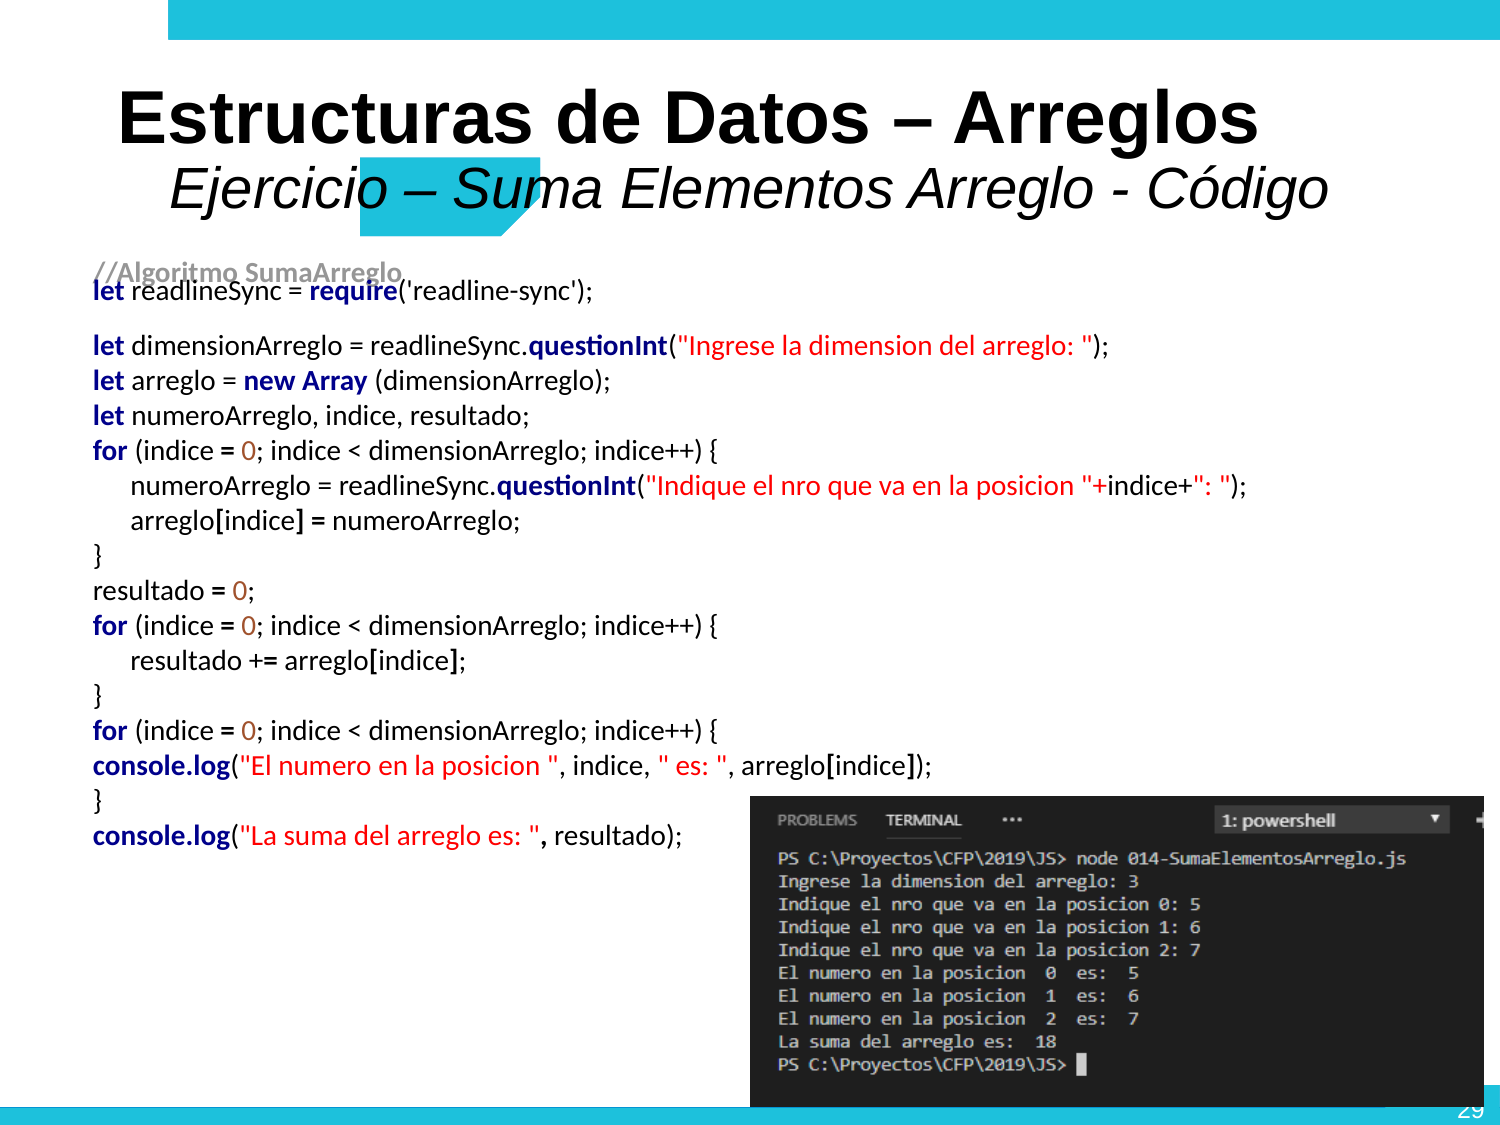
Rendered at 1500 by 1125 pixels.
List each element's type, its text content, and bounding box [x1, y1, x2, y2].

picture [749, 796, 1484, 1107]
text_box Estructuras de Datos – Arreglos Ejercicio – Suma Elementos Arreglo - Código [103, 45, 1397, 246]
text_box //Algoritmo SumaArreglo let readlineSync = require('readline-sync'); let dimensionArreglo = readlineSync.questionInt("Ingrese la dimension del arreglo: "); let arreglo = new Array (dimensionArreglo); let numeroArreglo, indice, resultado; for (indice = 0; indice < dimensionArreglo; indice++) { numeroArreglo = readlineSync.questionInt("Indique el nro que va en la posicion "+indice+": "); arreglo[indice] = numeroArreglo; } resultado = 0; for (indice = 0; indice < dimensionArreglo; indice++) { resultado += arreglo[indice]; } for (indice = 0; indice < dimensionArreglo; indice++) { console.log("El numero en la posicion ", indice, " es: ", arreglo[indice]); } console.log("La suma del arreglo es: ", resultado); [78, 261, 1432, 934]
text_box 29 [1408, 1078, 1500, 1125]
